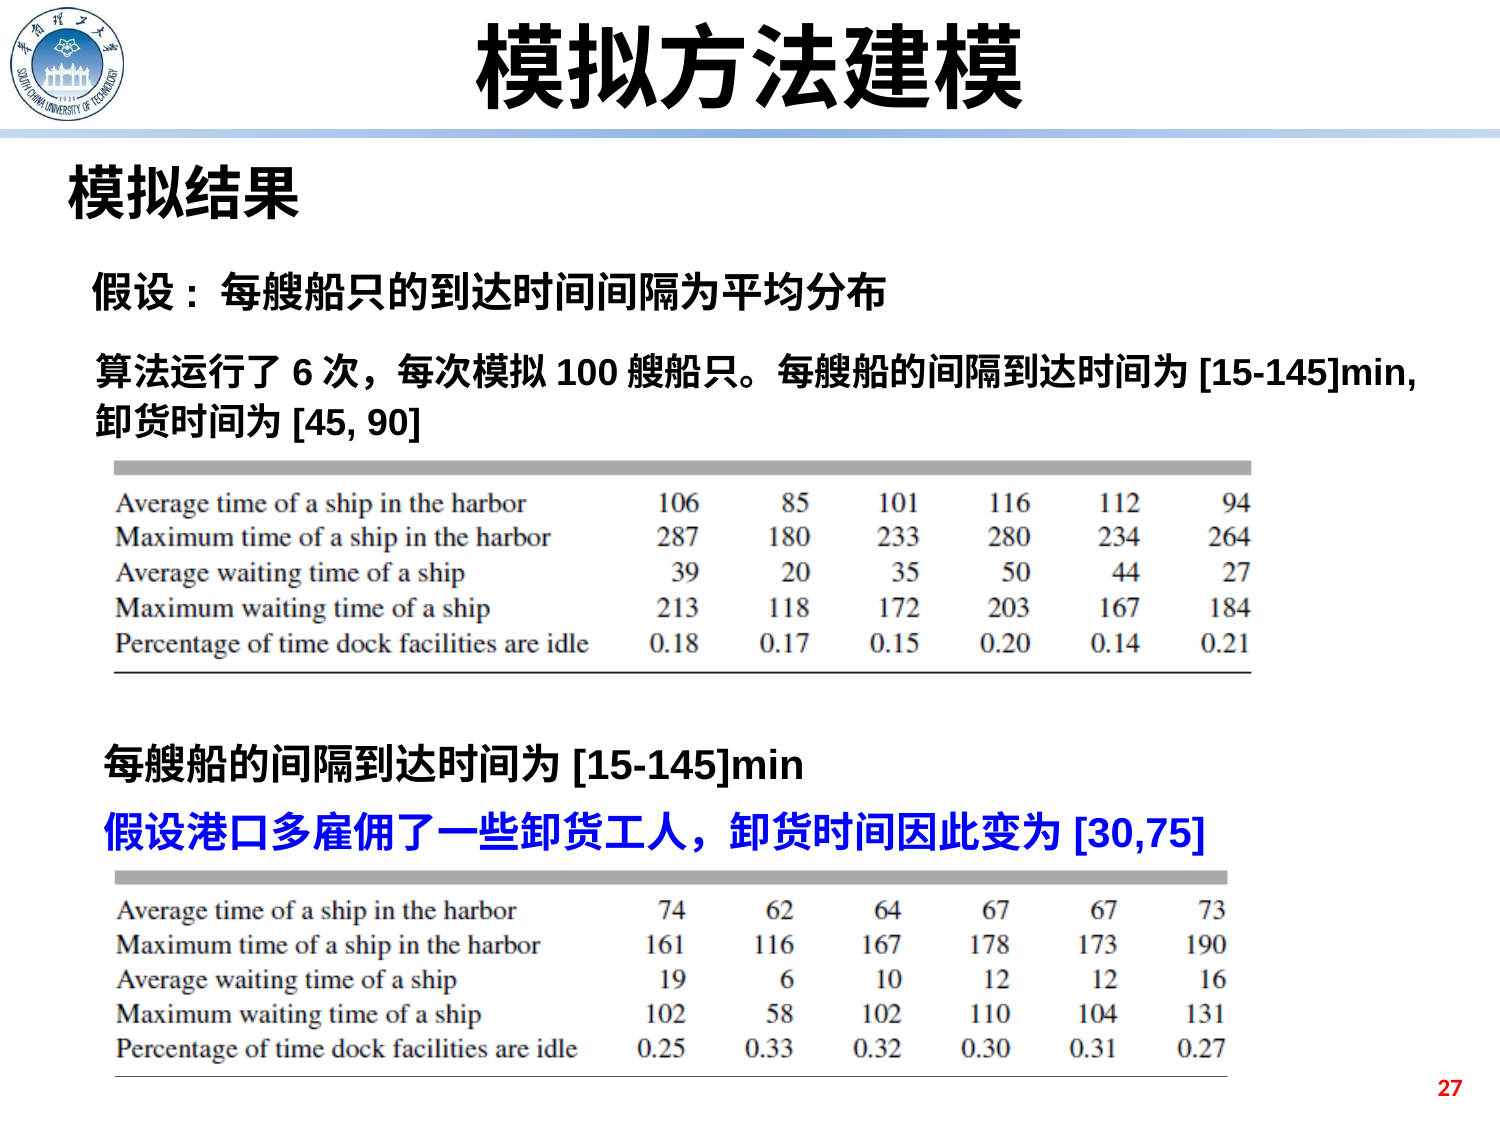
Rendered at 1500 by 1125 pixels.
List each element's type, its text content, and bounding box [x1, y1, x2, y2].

text_box 每艘船的间隔到达时间为[15-145]min 假设港口多雇佣了一些卸货工人，卸货时间因此变为[30,75] [88, 725, 1500, 863]
text_box [0, 129, 1500, 138]
slide_number 27 [1128, 1056, 1478, 1117]
text_box 假设: 每艘船只的到达时间间隔为平均分布 [76, 258, 904, 324]
text_box 模拟结果 [53, 149, 491, 234]
picture [111, 866, 1235, 1077]
text_box 算法运行了6次，每次模拟100艘船只。每艘船的间隔到达时间为[15-145]min, 卸货时间为[45, 90] [81, 336, 1453, 451]
picture [111, 456, 1259, 677]
text_box 模拟方法建模 [0, 2, 1500, 128]
picture [10, 6, 125, 122]
